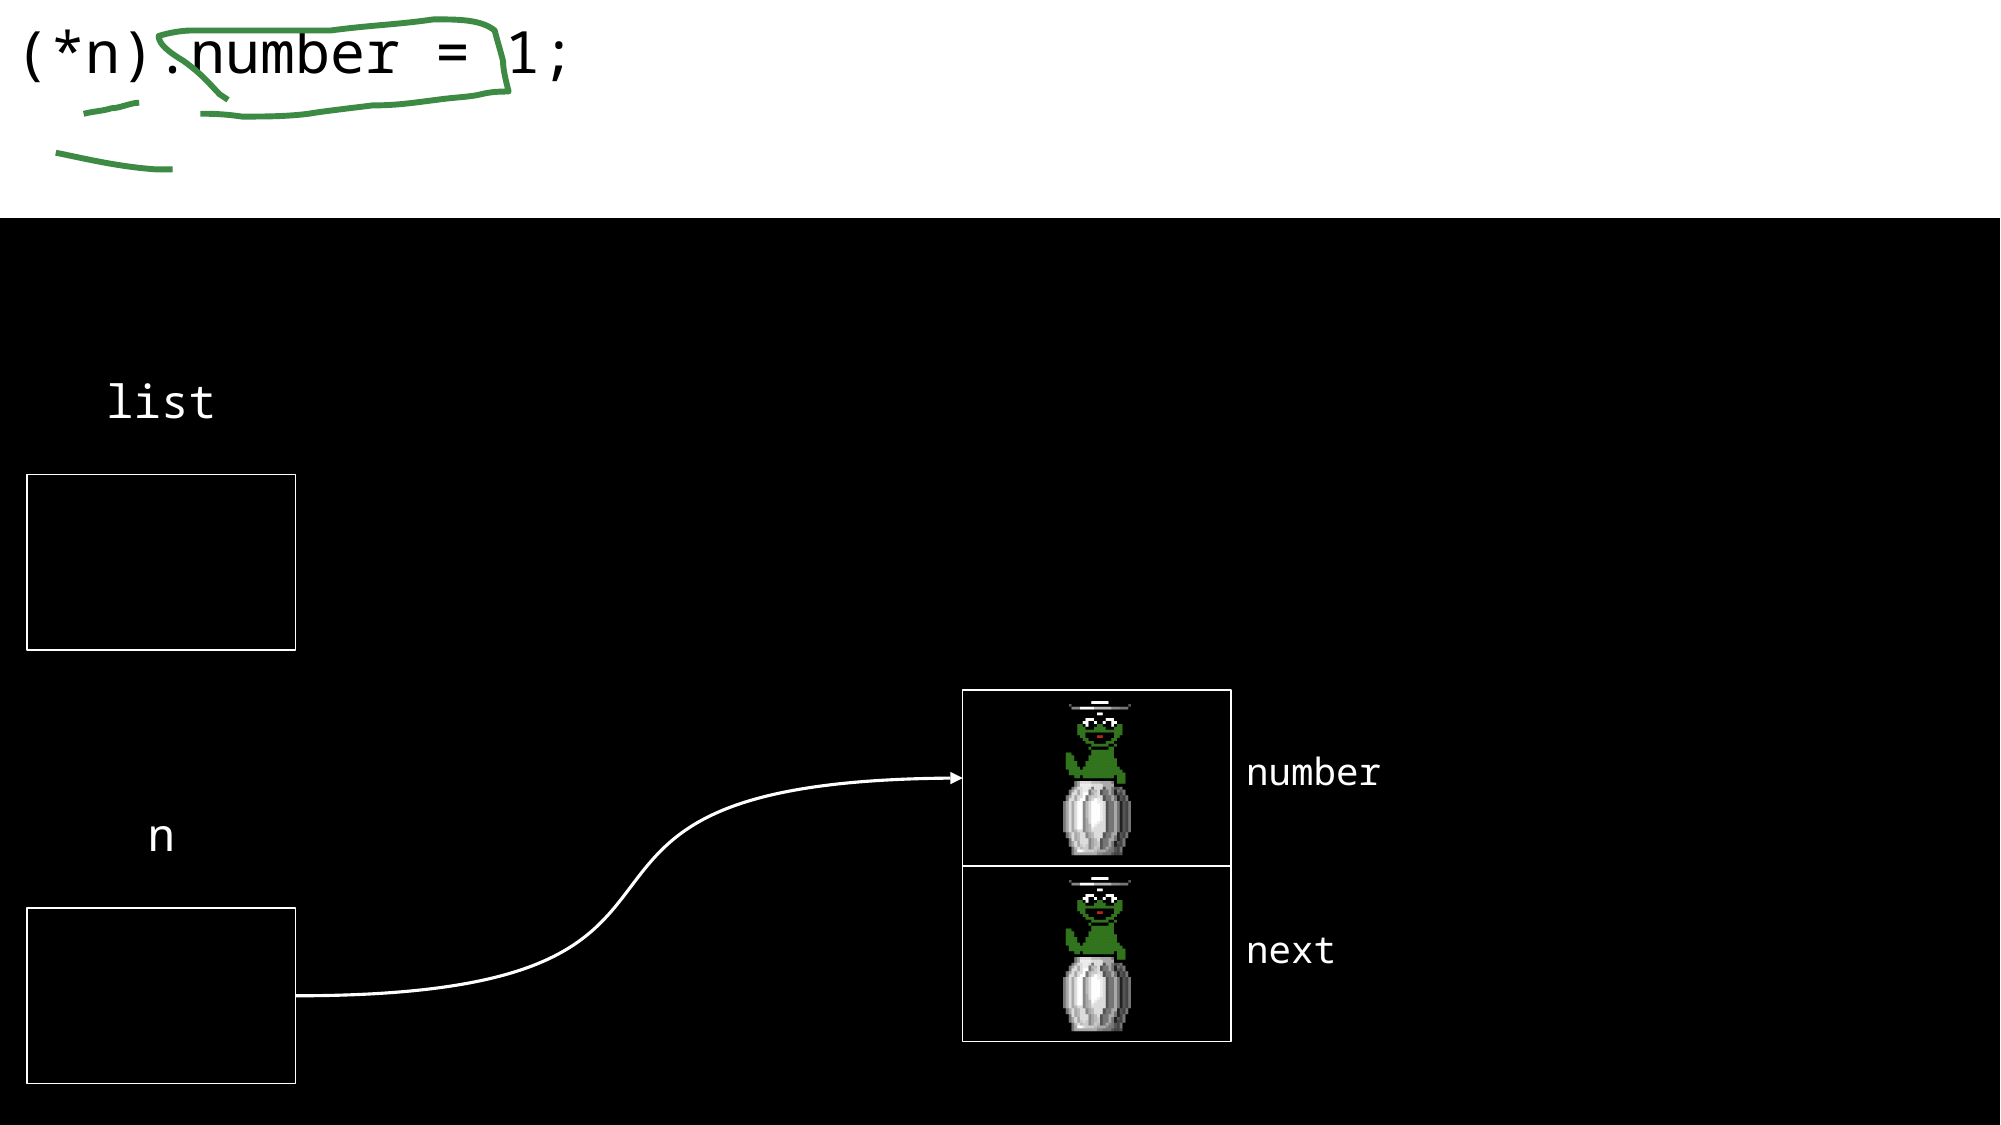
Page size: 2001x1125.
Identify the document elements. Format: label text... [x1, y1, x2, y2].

title (*n).number = 1; [0, 0, 2000, 218]
text_box [962, 865, 1232, 1042]
text_box next [1231, 911, 1464, 987]
picture [1059, 698, 1135, 858]
text_box list [67, 357, 256, 446]
text_box [83, 100, 140, 116]
text_box [962, 690, 1232, 865]
text_box n [67, 790, 256, 879]
text_box [26, 907, 296, 1084]
text_box number [1231, 732, 1464, 808]
text_box [156, 17, 511, 119]
text_box [26, 474, 296, 651]
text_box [295, 777, 963, 997]
text_box [55, 150, 173, 172]
picture [1059, 873, 1135, 1034]
